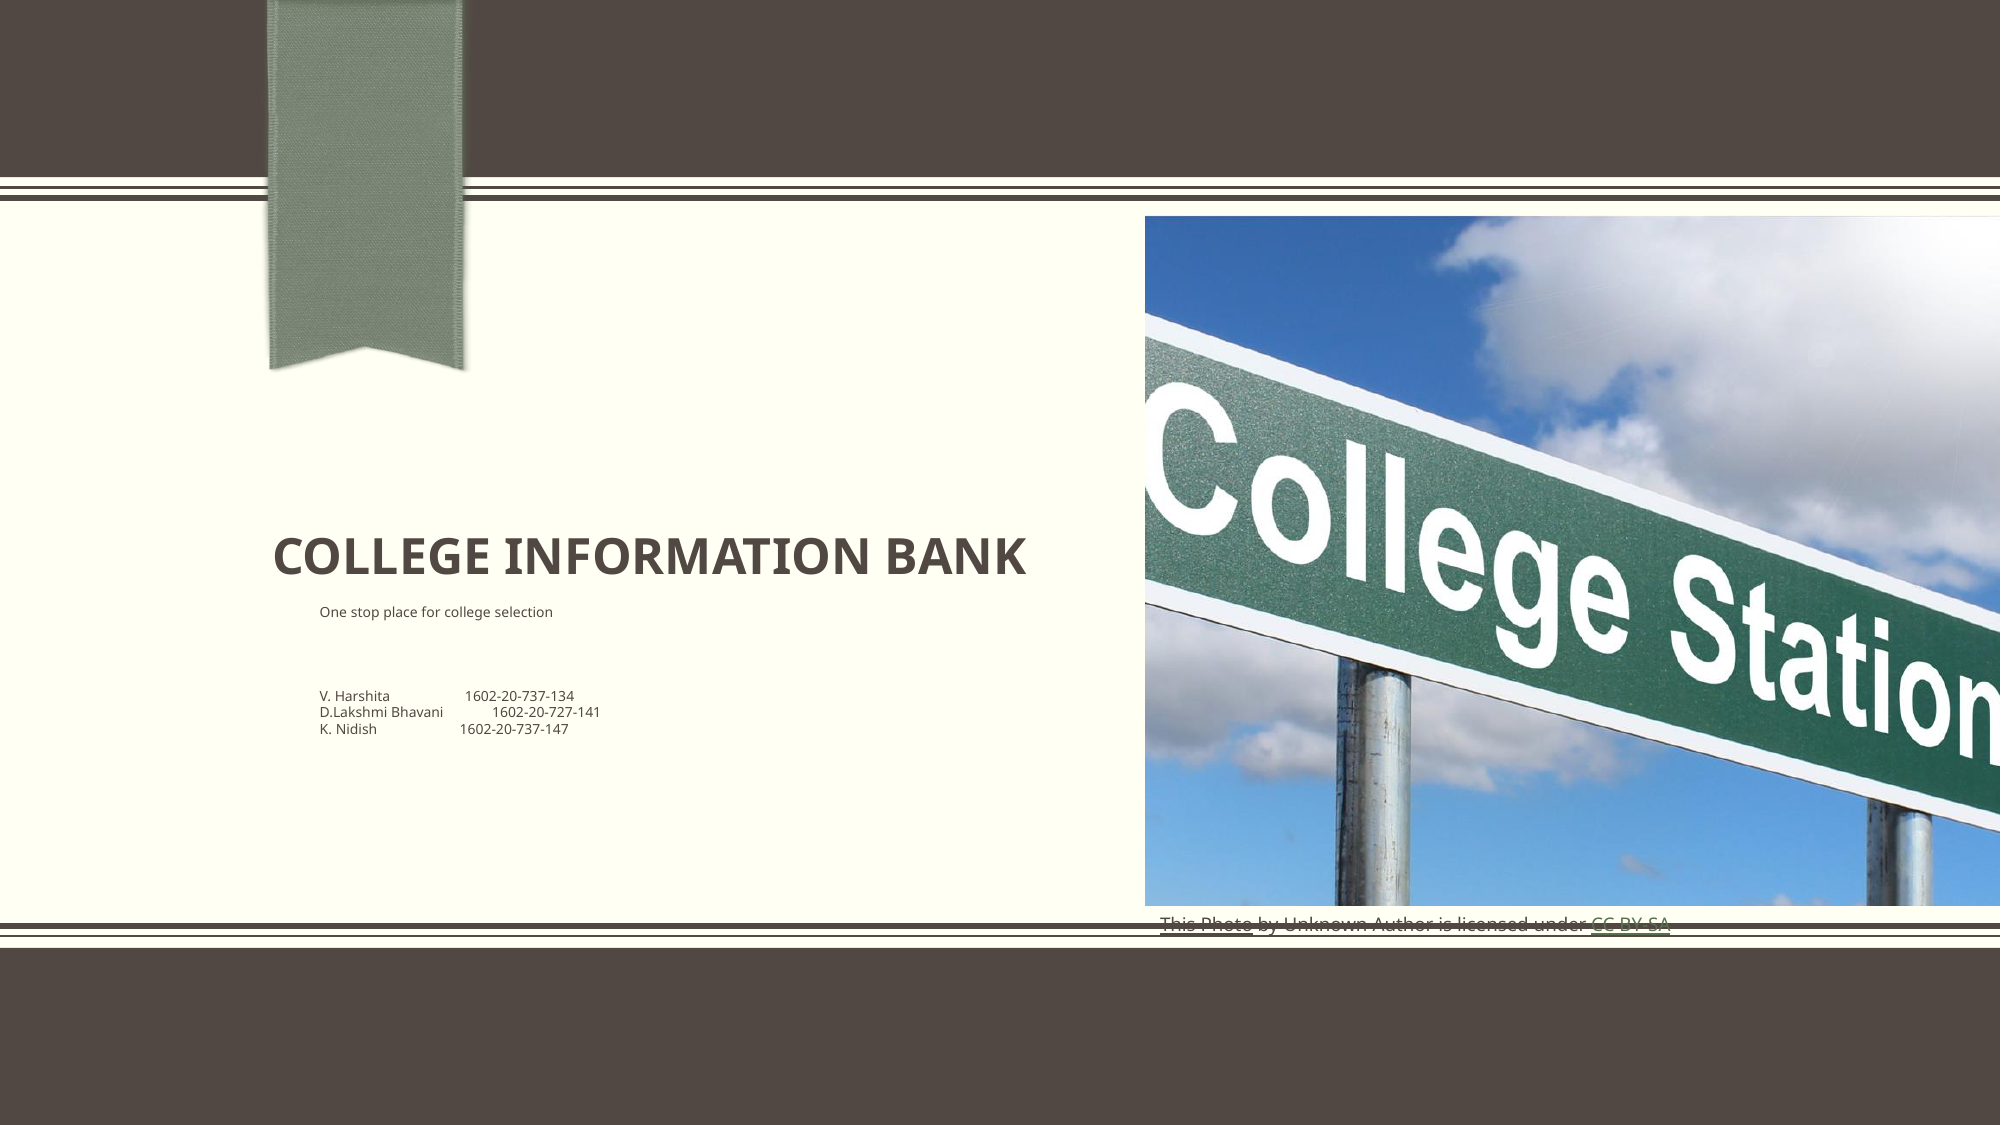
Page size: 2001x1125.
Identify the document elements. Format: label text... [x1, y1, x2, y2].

title COLLEGE INFORMATION BANK [181, 376, 1122, 741]
picture [1145, 214, 2000, 906]
subtitle One stop place for college selection V. Harshita 1602-20-737-134 D.Lakshmi Bhavani 1602-20-727-141 K. Nidish 1602-20-737-147 [319, 597, 1139, 747]
text_box This Photo by Unknown Author is licensed under CC BY-SA [1145, 913, 2000, 946]
